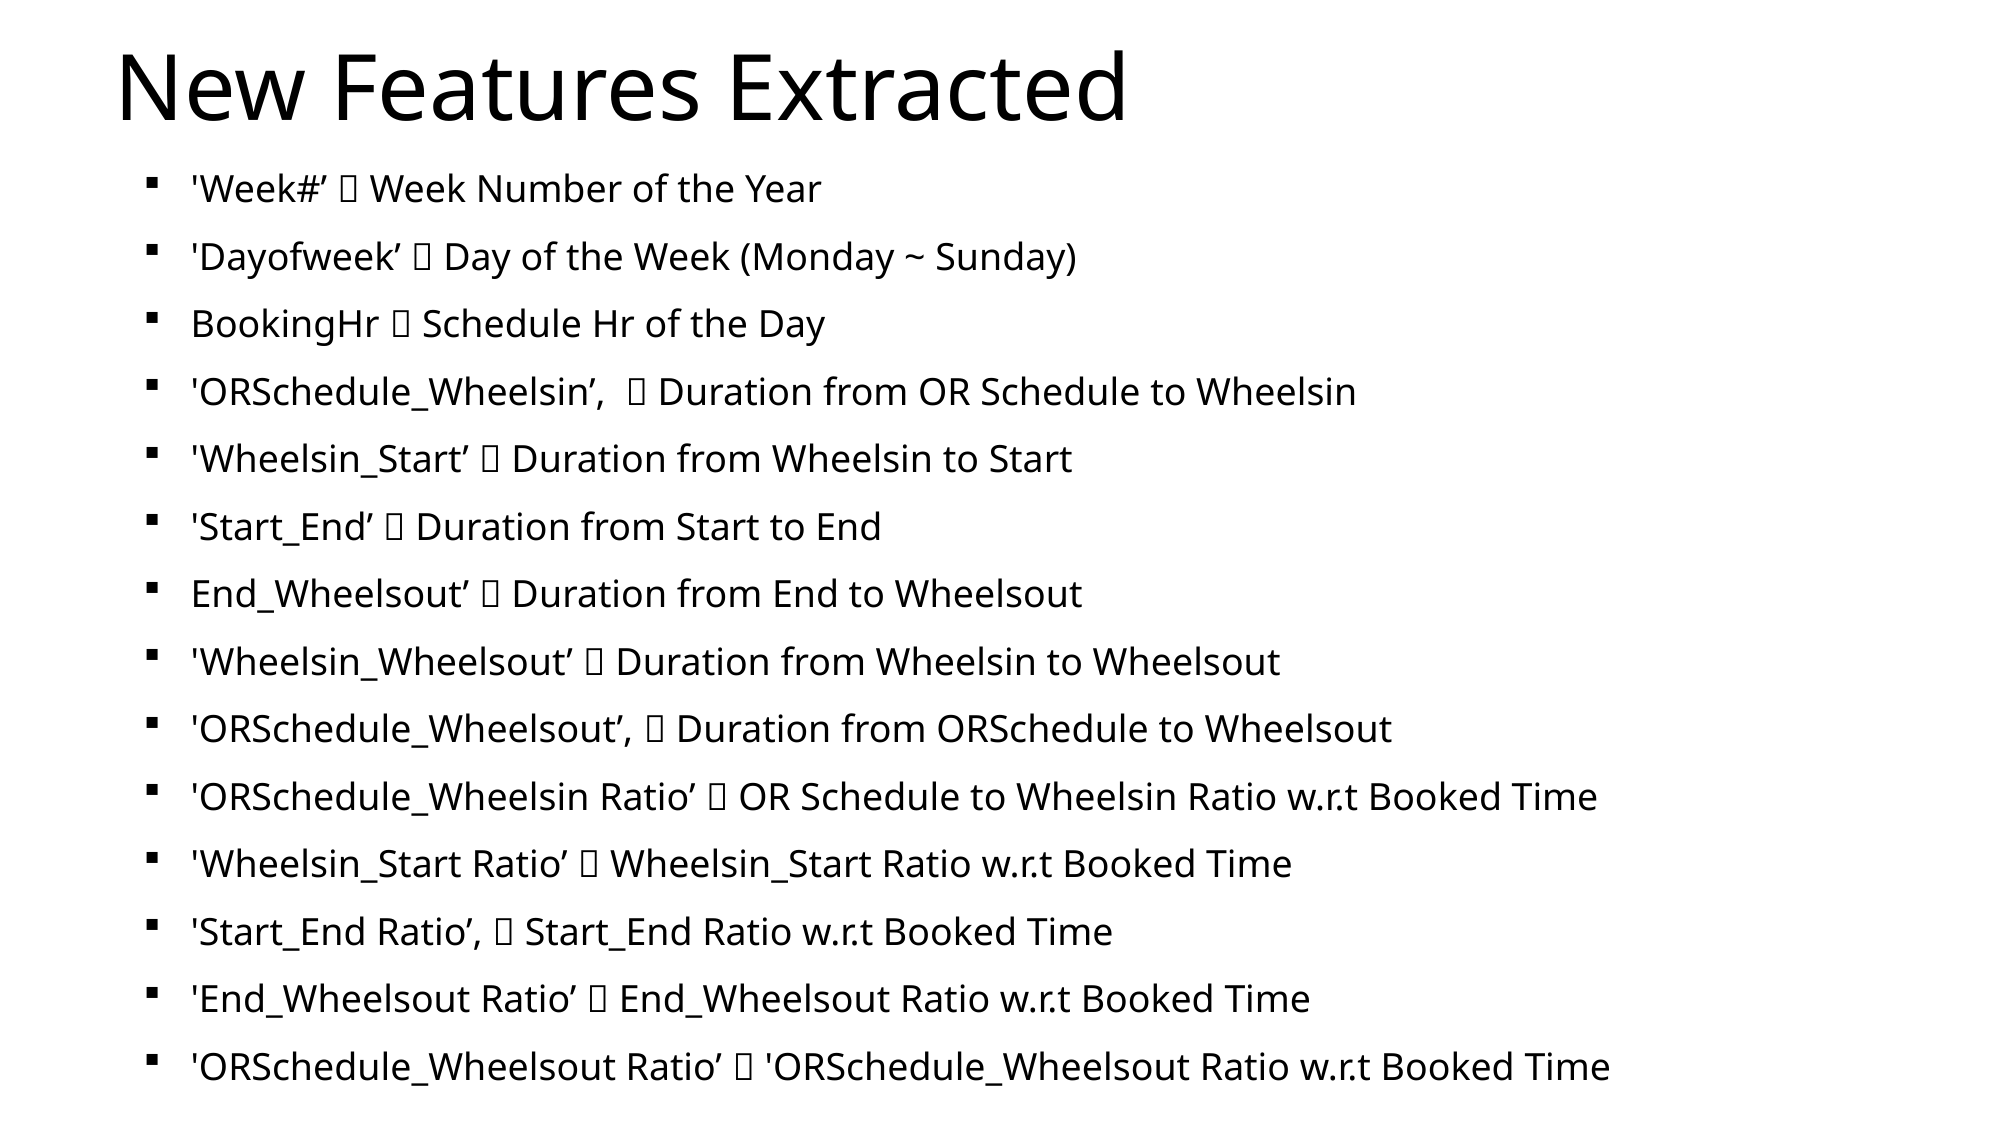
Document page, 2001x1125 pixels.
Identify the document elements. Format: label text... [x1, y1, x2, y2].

text_box 'Week#’  Week Number of the Year 'Dayofweek’  Day of the Week (Monday ~ Sunday) BookingHr  Schedule Hr of the Day 'ORSchedule_Wheelsin’,  Duration from OR Schedule to Wheelsin 'Wheelsin_Start’  Duration from Wheelsin to Start 'Start_End’  Duration from Start to End End_Wheelsout’  Duration from End to Wheelsout 'Wheelsin_Wheelsout’  Duration from Wheelsin to Wheelsout 'ORSchedule_Wheelsout’,  Duration from ORSchedule to Wheelsout 'ORSchedule_Wheelsin Ratio’  OR Schedule to Wheelsin Ratio w.r.t Booked Time 'Wheelsin_Start Ratio’  Wheelsin_Start Ratio w.r.t Booked Time 'Start_End Ratio’,  Start_End Ratio w.r.t Booked Time 'End_Wheelsout Ratio’  End_Wheelsout Ratio w.r.t Booked Time 'ORSchedule_Wheelsout Ratio’  'ORSchedule_Wheelsout Ratio w.r.t Booked Time [129, 135, 1900, 1095]
title New Features Extracted [99, 27, 1825, 154]
